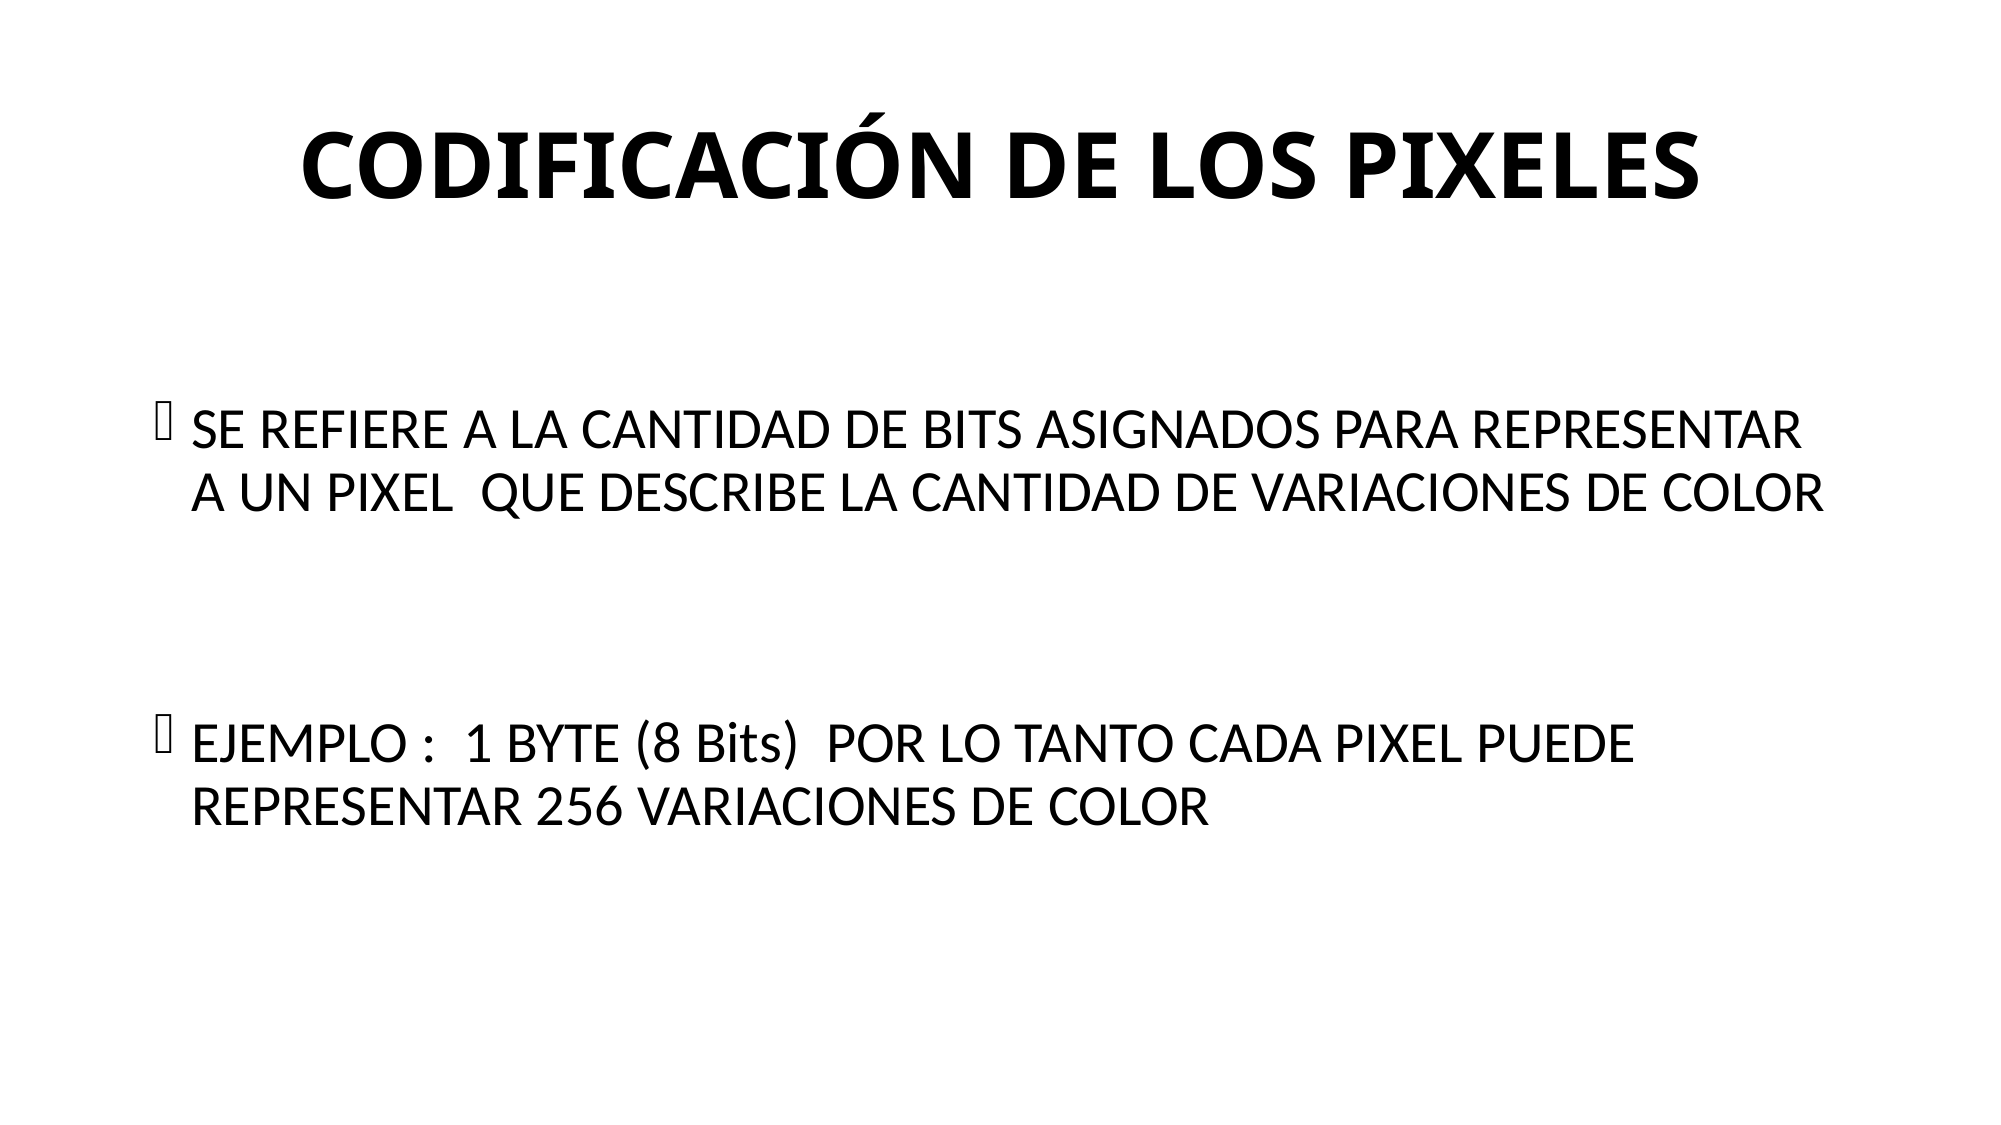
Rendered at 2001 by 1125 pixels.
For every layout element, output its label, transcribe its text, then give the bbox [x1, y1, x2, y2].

title CODIFICACIÓN DE LOS PIXELES [138, 60, 1864, 278]
list SE REFIERE A LA CANTIDAD DE BITS ASIGNADOS PARA REPRESENTAR A UN PIXEL QUE DESCRIBE LA CANTIDAD DE VARIACIONES DE COLOR EJEMPLO : 1 BYTE (8 Bits) POR LO TANTO CADA PIXEL PUEDE REPRESENTAR 256 VARIACIONES DE COLOR [138, 299, 1864, 1014]
